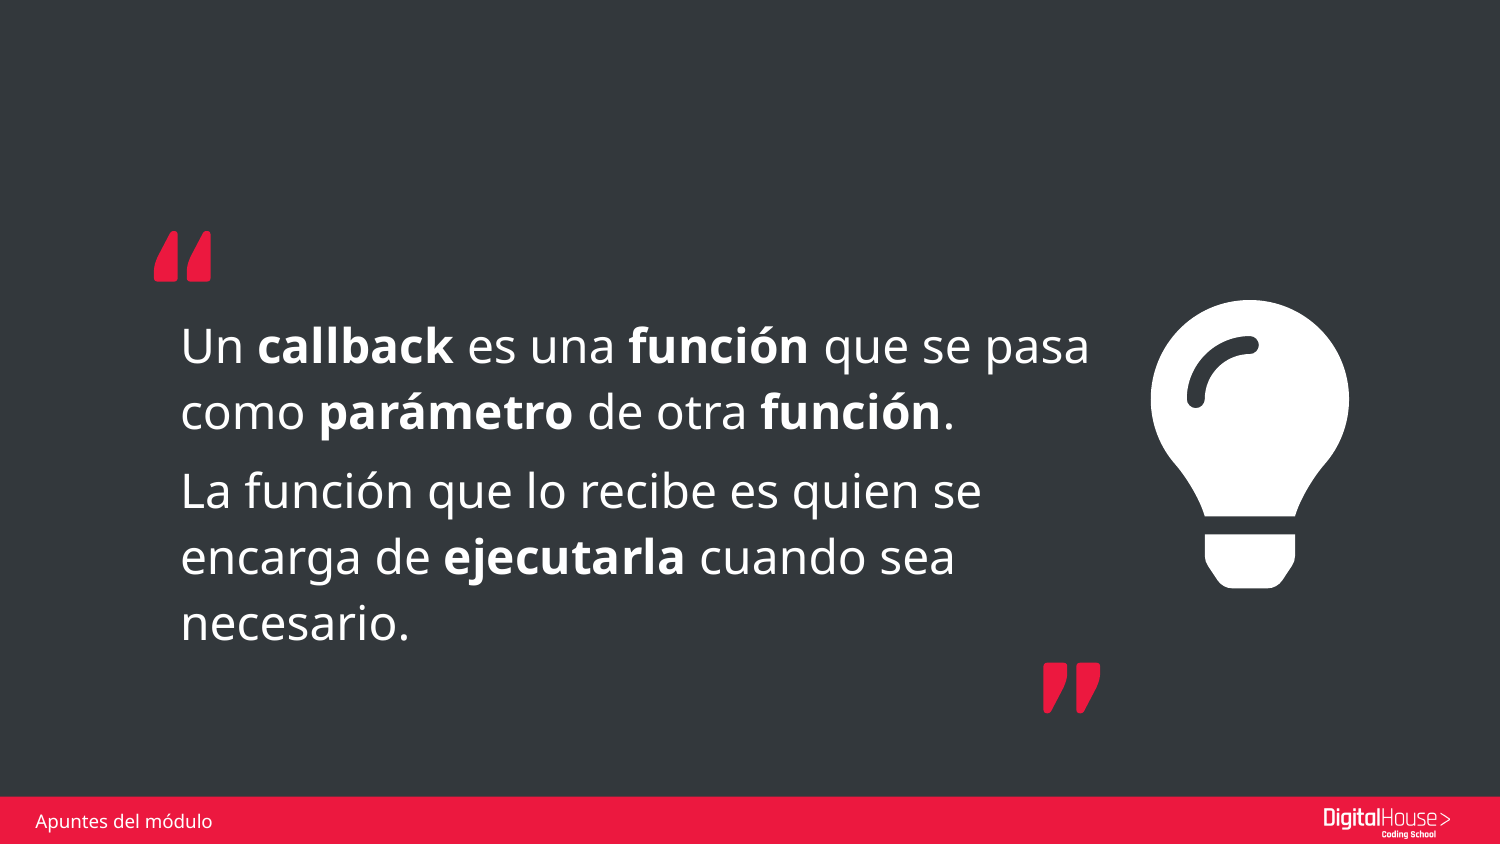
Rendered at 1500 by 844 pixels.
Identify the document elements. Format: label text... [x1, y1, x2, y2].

text_box [0, 796, 1500, 844]
text_box Un callback es una función que se pasa como parámetro de otra función. La función que lo recibe es quien se encarga de ejecutarla cuando sea necesario. [165, 311, 1139, 645]
text_box Apuntes del módulo [27, 809, 387, 833]
text_box [1204, 534, 1296, 589]
picture [1324, 808, 1451, 839]
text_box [153, 230, 211, 282]
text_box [1043, 662, 1101, 714]
text_box [1150, 300, 1350, 517]
